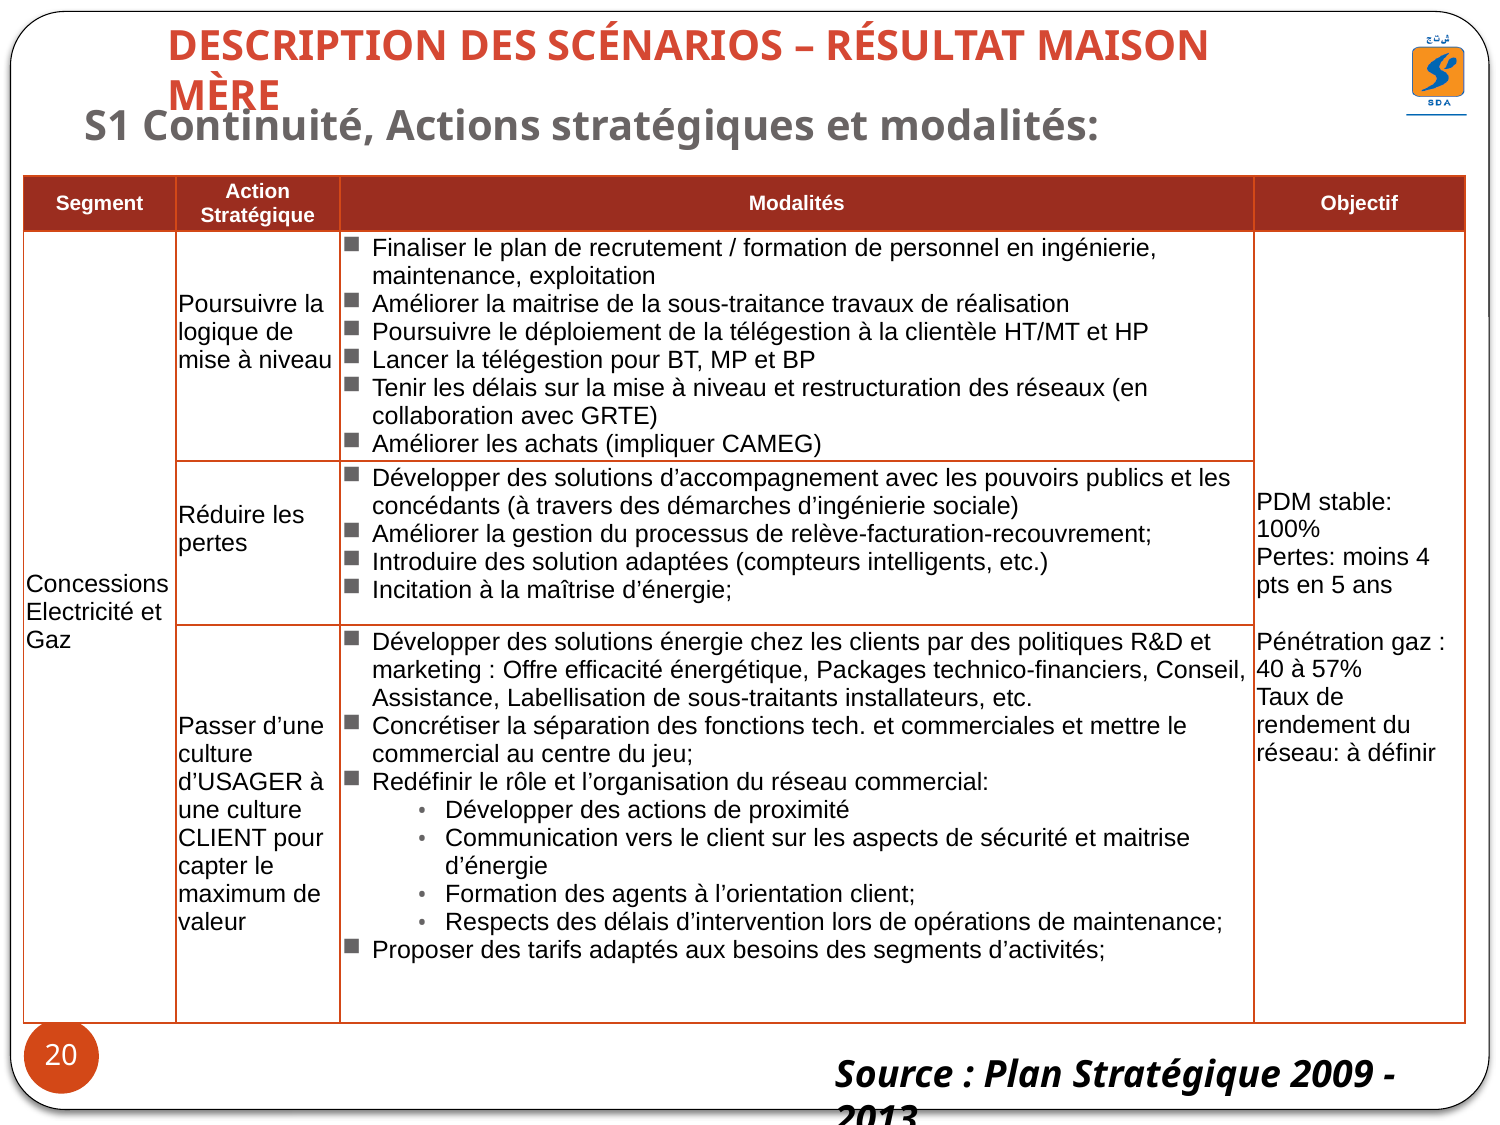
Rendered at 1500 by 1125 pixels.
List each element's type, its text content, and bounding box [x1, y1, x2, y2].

table_cell Développer des solutions énergie chez les clients par des politiques R&D et marketing : Offre efficacité énergétique, Packages technico-financiers, Conseil, Assistance, Labellisation de sous-traitants installateurs, etc. Concrétiser la séparation des fonctions tech. et commerciales et mettre le commercial au centre du jeu; Redéfinir le rôle et l’organisation du réseau commercial: Développer des actions de proximité Communication vers le client sur les aspects de sécurité et maitrise d’énergie Formation des agents à l’orientation client; Respects des délais d’intervention lors de opérations de maintenance; Proposer des tarifs adaptés aux besoins des segments d’activités; [341, 626, 1253, 1022]
table_cell Poursuivre la logique de mise à niveau [177, 232, 339, 460]
table_header Segment [24, 177, 175, 230]
table_header Action Stratégique [177, 177, 339, 230]
text_box Source : Plan Stratégique 2009 - 2013 [820, 1042, 1442, 1125]
table_cell Finaliser le plan de recrutement / formation de personnel en ingénierie, maintenance, exploitation Améliorer la maitrise de la sous-traitance travaux de réalisation Poursuivre le déploiement de la télégestion à la clientèle HT/MT et HP Lancer la télégestion pour BT, MP et BP Tenir les délais sur la mise à niveau et restructuration des réseaux (en collaboration avec GRTE) Améliorer les achats (impliquer CAMEG) [341, 232, 1253, 460]
title S1 Continuité, Actions stratégiques et modalités: [70, 45, 1386, 164]
table_header Objectif [1255, 177, 1464, 230]
text_box Description des scénarios – résultat Maison Mère [152, 11, 1348, 126]
table_header Modalités [341, 177, 1253, 230]
table_cell Développer des solutions d’accompagnement avec les pouvoirs publics et les concédants (à travers des démarches d’ingénierie sociale) Améliorer la gestion du processus de relève-facturation-recouvrement; Introduire des solution adaptées (compteurs intelligents, etc.) Incitation à la maîtrise d’énergie; [341, 462, 1253, 624]
table_cell Concessions Electricité et Gaz [24, 232, 175, 1022]
table_cell Réduire les pertes [177, 462, 339, 624]
picture [1406, 25, 1467, 118]
table_cell Passer d’une culture d’USAGER à une culture CLIENT pour capter le maximum de valeur [177, 626, 339, 1022]
slide_number 20 [23, 1024, 99, 1094]
table_cell PDM stable: 100% Pertes: moins 4 pts en 5 ans Pénétration gaz : 40 à 57% Taux de rendement du réseau: à définir [1255, 232, 1464, 1022]
